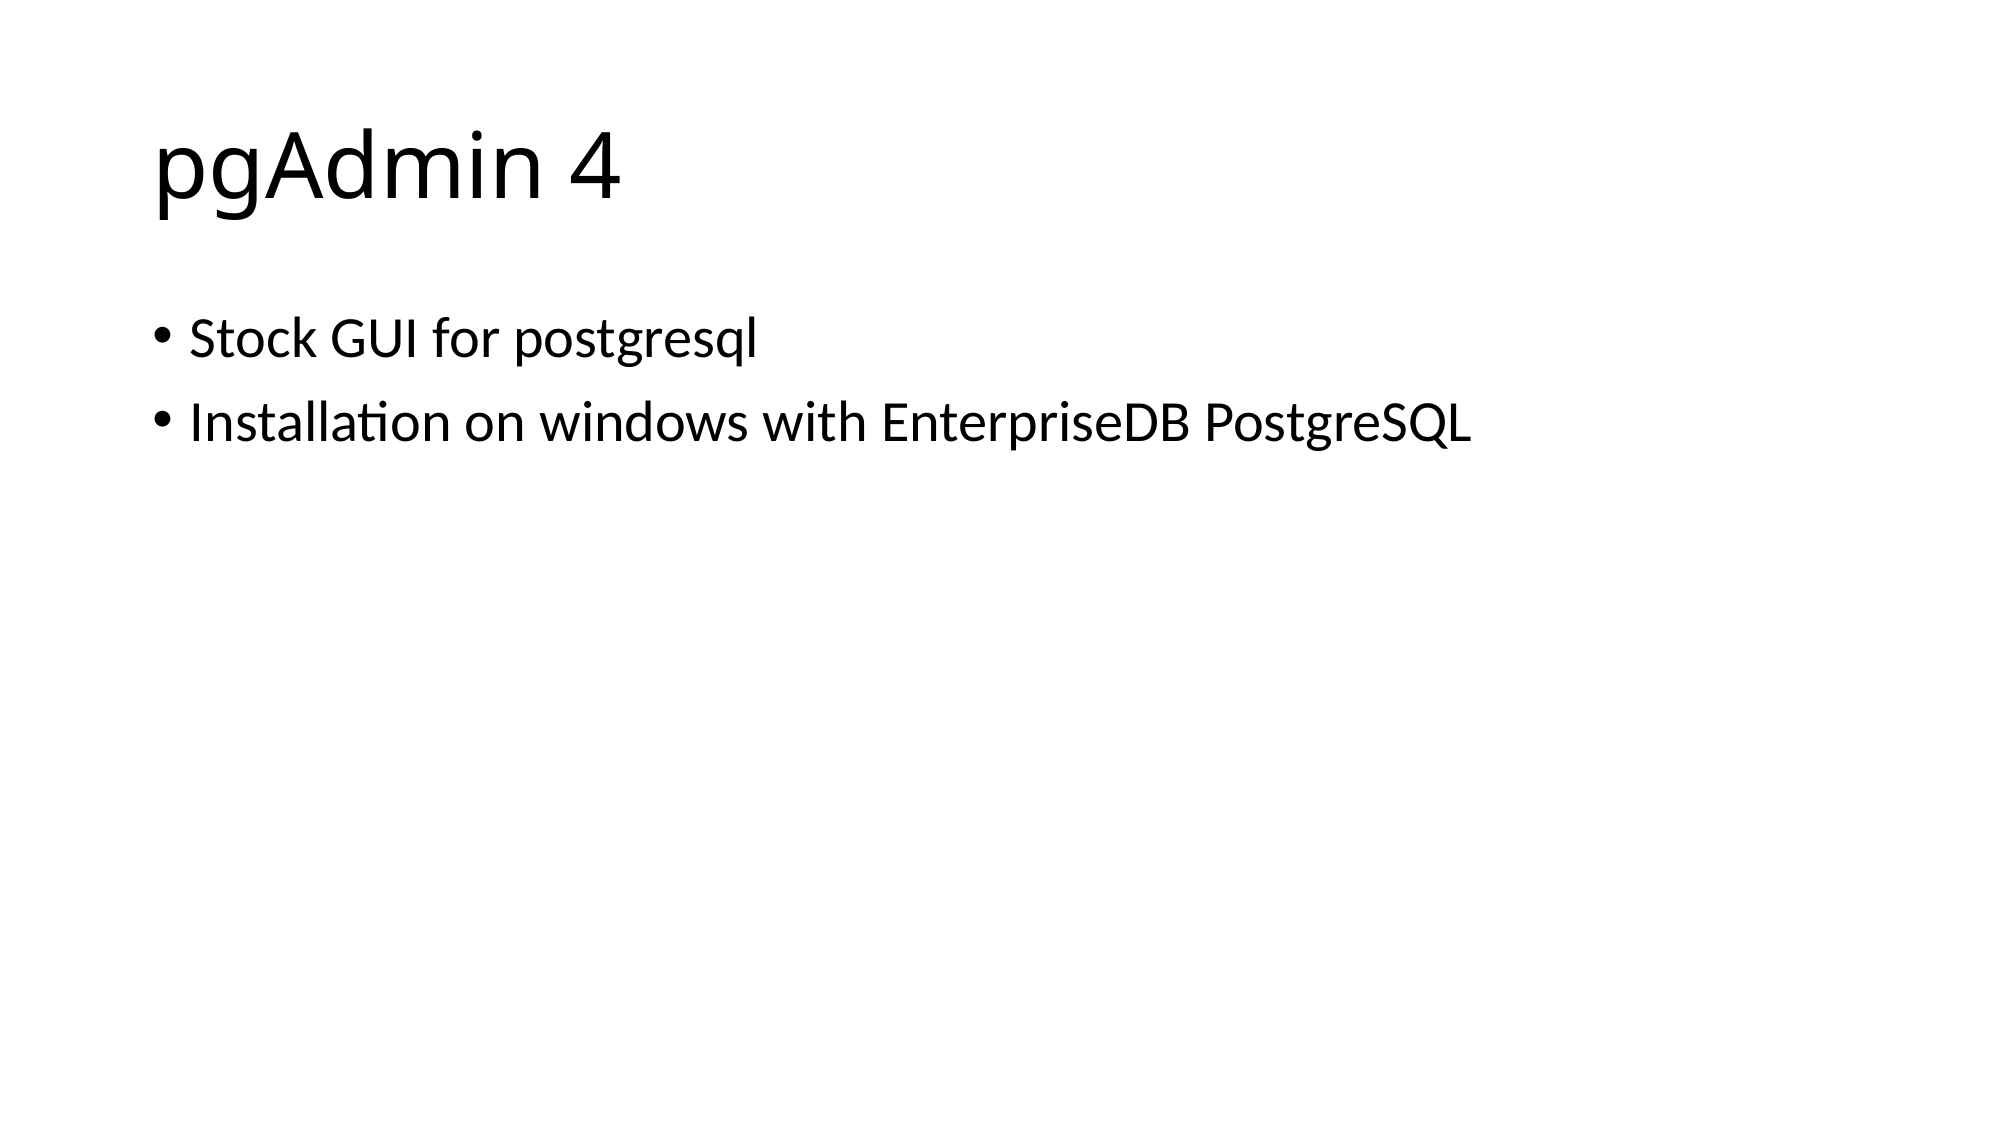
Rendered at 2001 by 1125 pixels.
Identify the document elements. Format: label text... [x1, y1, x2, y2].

list Stock GUI for postgresql Installation on windows with EnterpriseDB PostgreSQL [137, 299, 1863, 1014]
title pgAdmin 4 [137, 59, 1863, 278]
